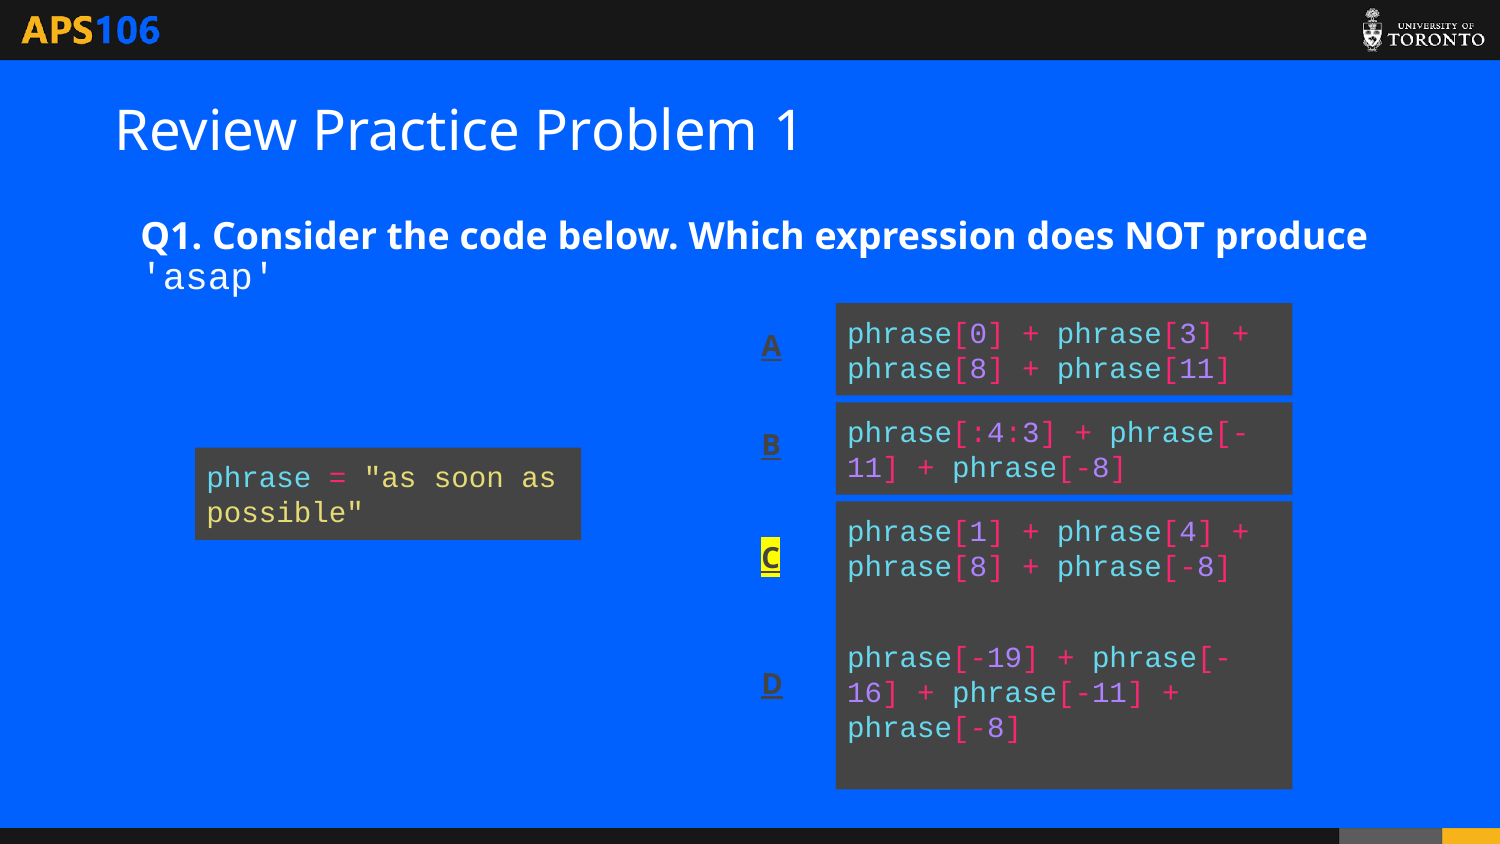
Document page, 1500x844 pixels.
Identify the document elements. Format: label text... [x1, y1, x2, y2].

text_box phrase = "as soon as possible" [195, 447, 582, 540]
title Review Practice Problem 1 [103, 89, 1397, 171]
text_box D [750, 653, 869, 712]
text_box phrase[-19] + phrase[-16] + phrase[-11] + phrase[-8] [835, 627, 1293, 790]
text_box phrase[0] + phrase[3] + phrase[8] + phrase[11] [835, 303, 1293, 396]
picture [0, 0, 1500, 844]
text_box A [750, 316, 869, 374]
text_box C [750, 527, 869, 586]
text_box phrase[:4:3] + phrase[-11] + phrase[-8] [835, 402, 1293, 495]
text_box phrase[1] + phrase[4] + phrase[8] + phrase[-8] [835, 501, 1293, 627]
text_box B [750, 415, 869, 473]
text_box Q1. Consider the code below. Which expression does NOT produce 'asap' [129, 205, 1385, 255]
